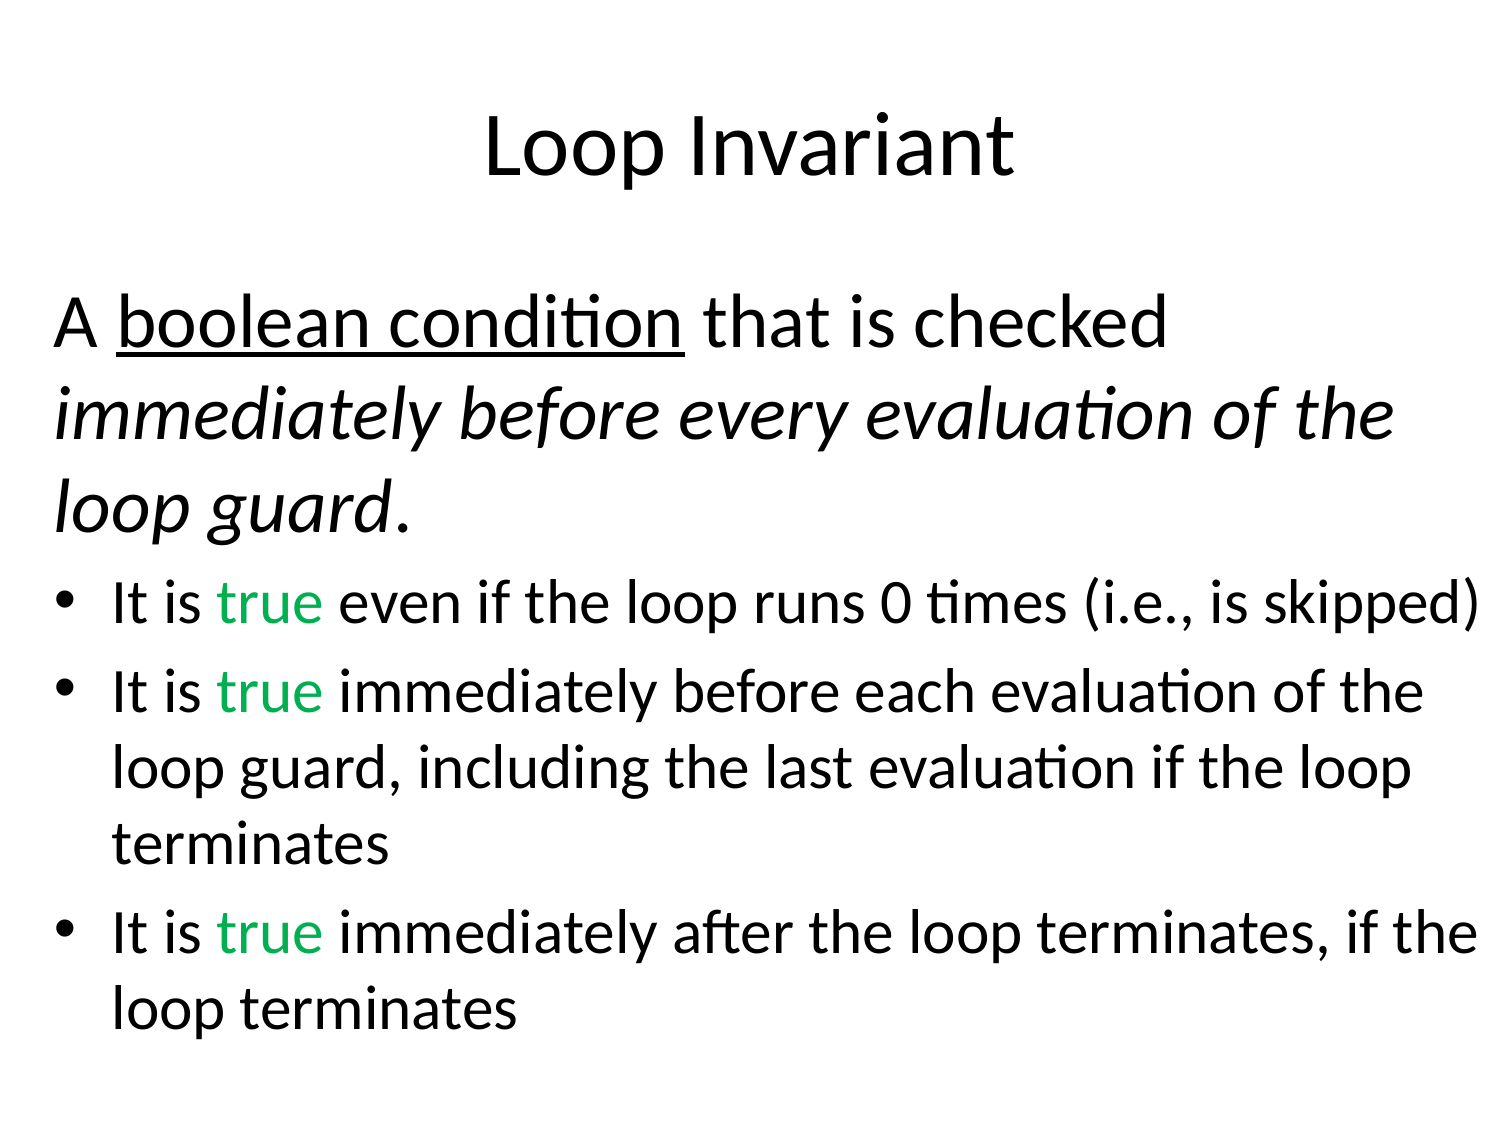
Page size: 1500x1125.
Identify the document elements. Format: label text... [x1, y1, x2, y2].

title Loop Invariant [75, 45, 1425, 233]
list A boolean condition that is checked immediately before every evaluation of the loop guard. It is true even if the loop runs 0 times (i.e., is skipped) It is true immediately before each evaluation of the loop guard, including the last evaluation if the loop terminates It is true immediately after the loop terminates, if the loop terminates [38, 262, 1500, 1062]
